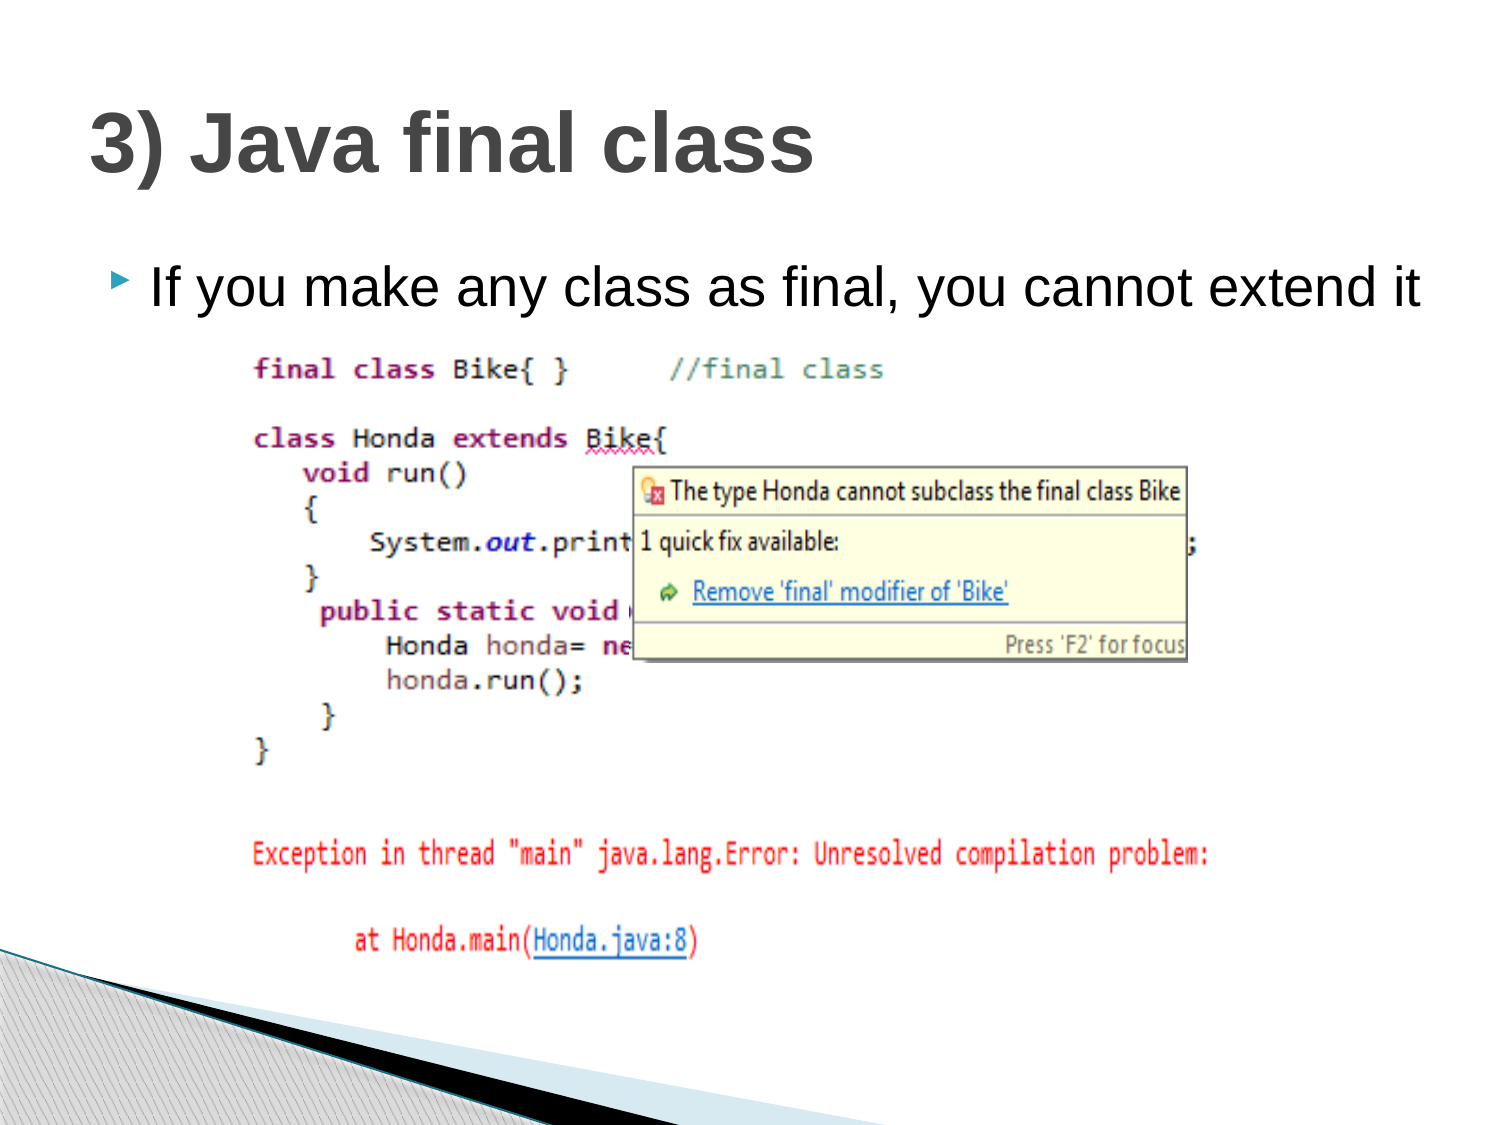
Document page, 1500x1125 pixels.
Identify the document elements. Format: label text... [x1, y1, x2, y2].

title 3) Java final class [75, 45, 1425, 233]
picture [249, 349, 1213, 776]
picture [249, 831, 1213, 986]
list If you make any class as final, you cannot extend it [75, 242, 1450, 986]
